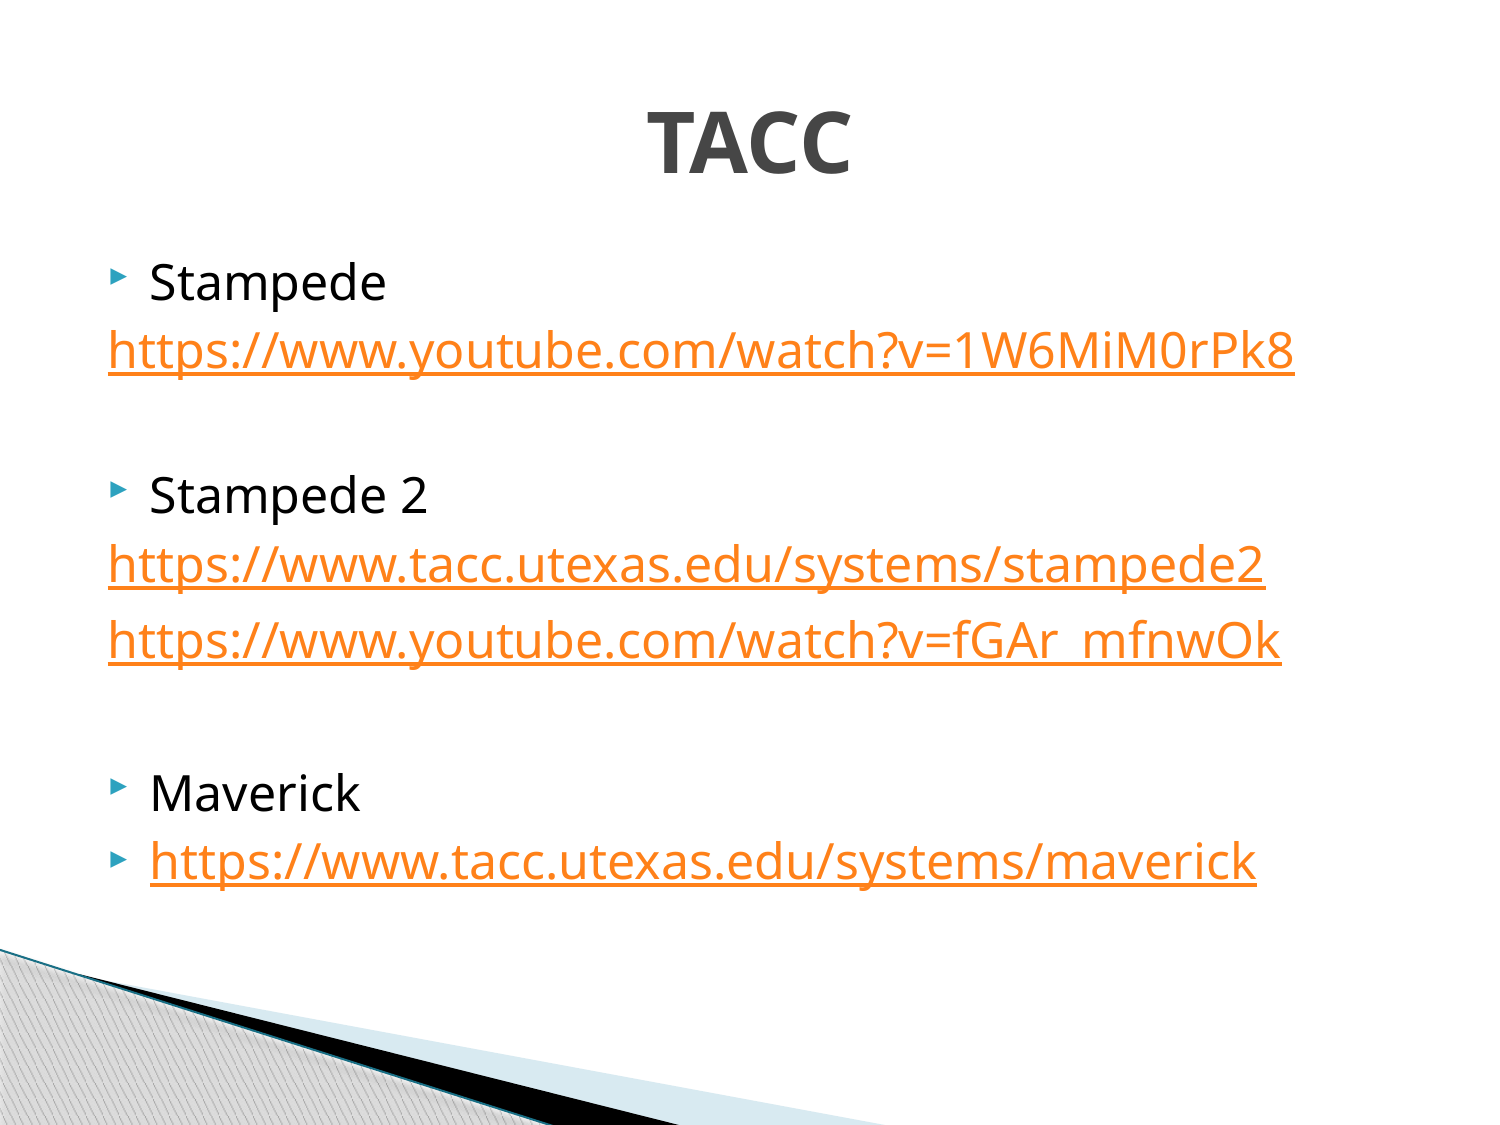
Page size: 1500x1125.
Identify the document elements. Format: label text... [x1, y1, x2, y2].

list Stampede https://www.youtube.com/watch?v=1W6MiM0rPk8 Stampede 2 https://www.tacc.utexas.edu/systems/stampede2 https://www.youtube.com/watch?v=fGAr_mfnwOk Maverick https://www.tacc.utexas.edu/systems/maverick [75, 243, 1425, 986]
title TACC [75, 45, 1425, 233]
